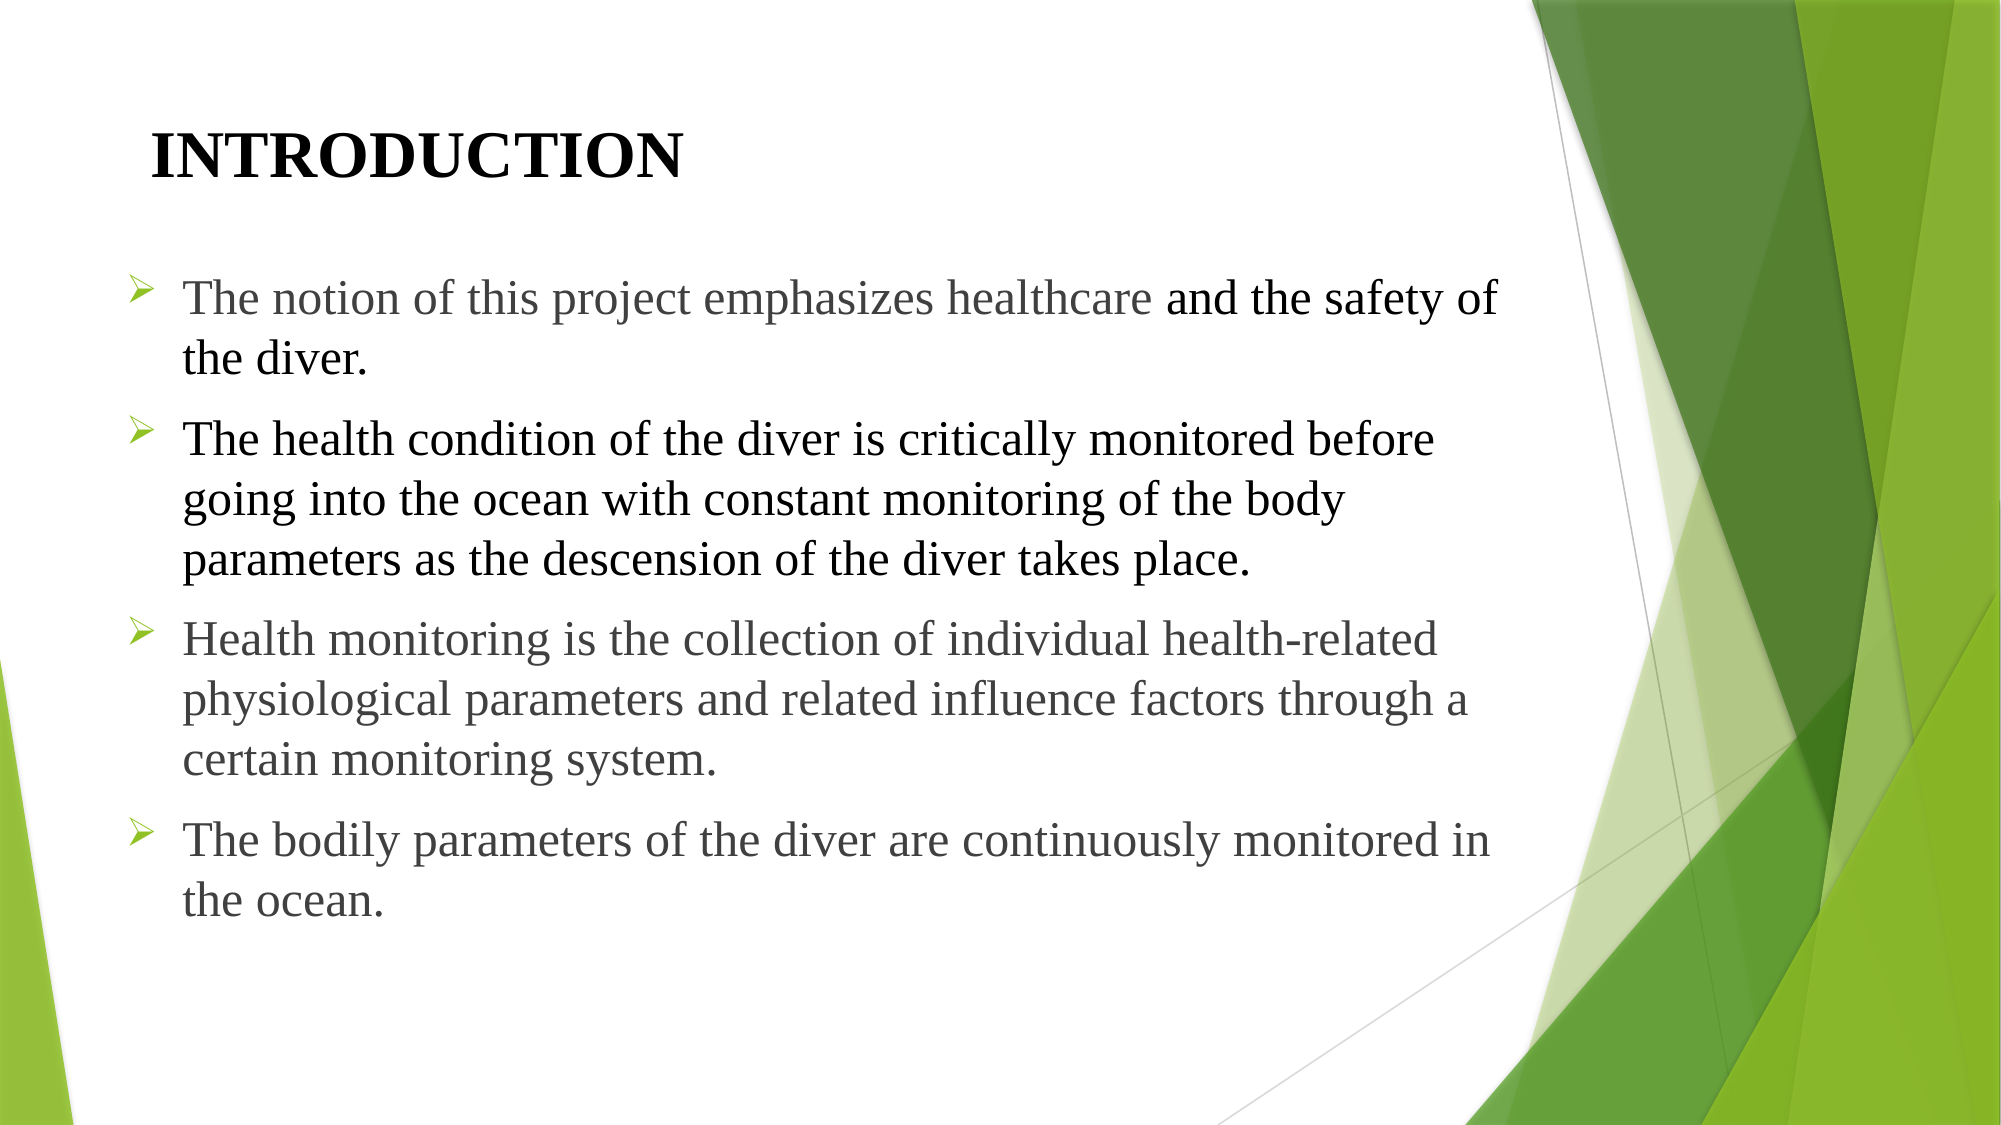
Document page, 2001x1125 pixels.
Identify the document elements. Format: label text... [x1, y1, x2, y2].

list The notion of this project emphasizes healthcare and the safety of the diver. The health condition of the diver is critically monitored before going into the ocean with constant monitoring of the body parameters as the descension of the diver takes place. Health monitoring is the collection of individual health-related physiological parameters and related influence factors through a certain monitoring system. The bodily parameters of the diver are continuously monitored in the ocean. [111, 256, 1522, 1041]
title INTRODUCTION [135, 103, 1547, 212]
